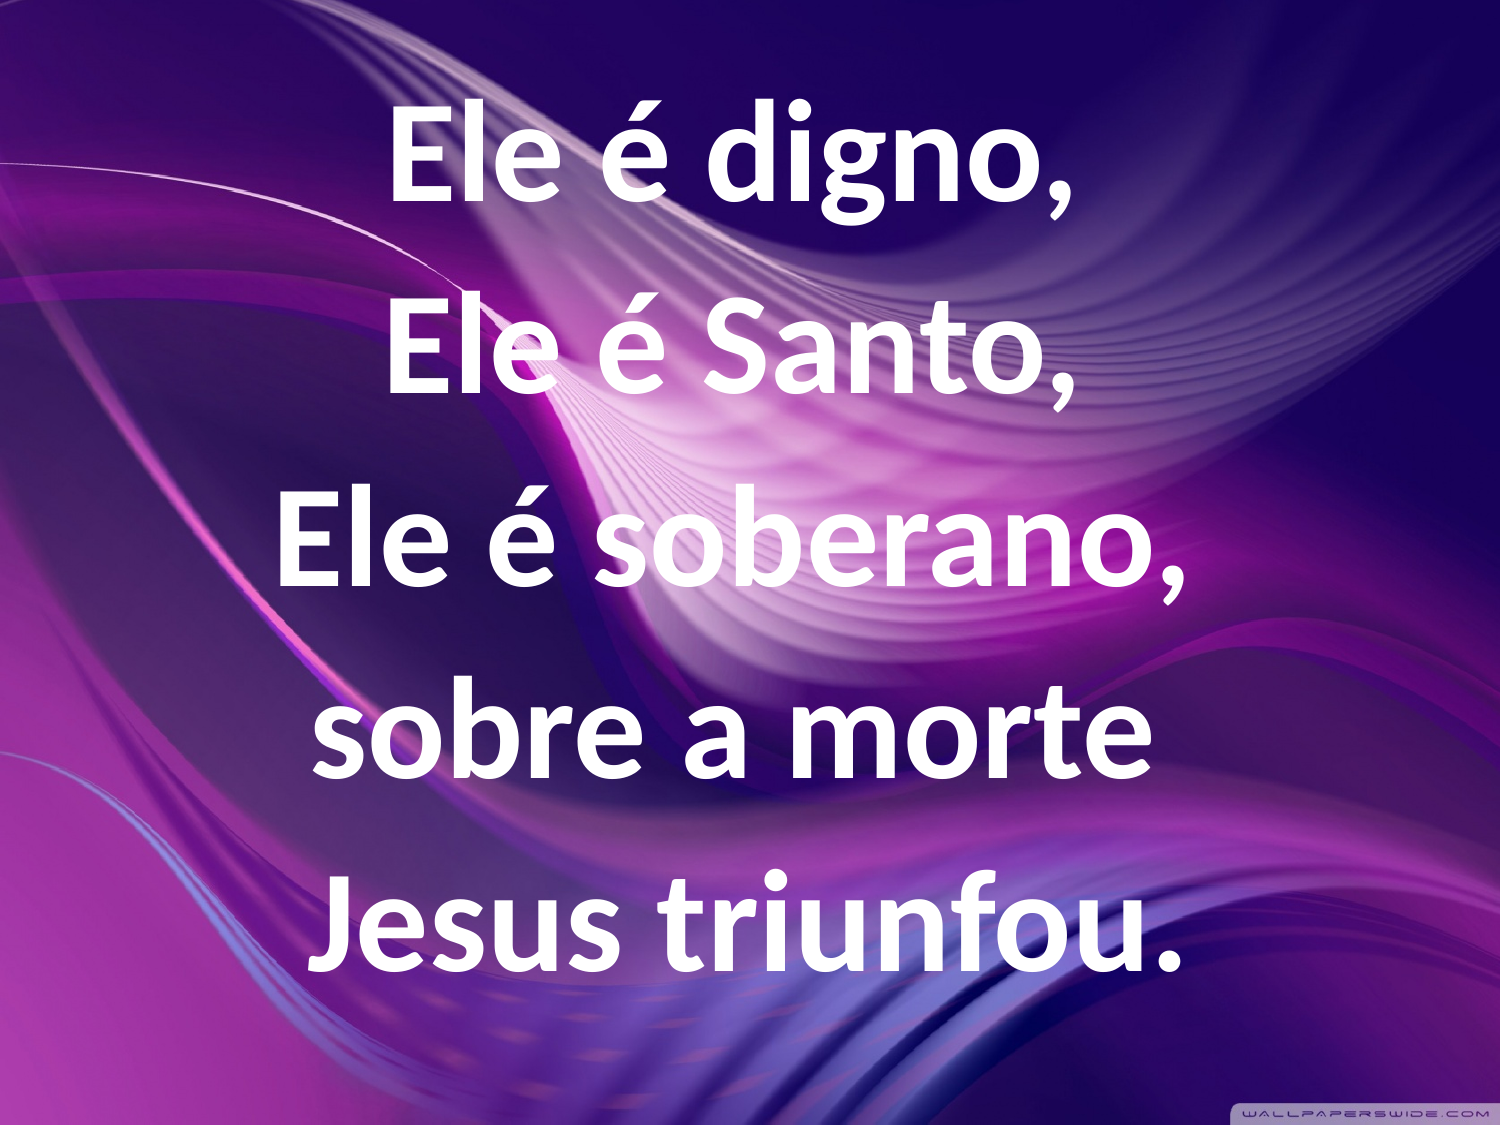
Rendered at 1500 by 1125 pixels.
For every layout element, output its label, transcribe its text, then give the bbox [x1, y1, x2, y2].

picture [0, 0, 1500, 1125]
text_box Ele é digno, Ele é Santo, Ele é soberano, sobre a morte Jesus triunfou. [123, 30, 1374, 1088]
